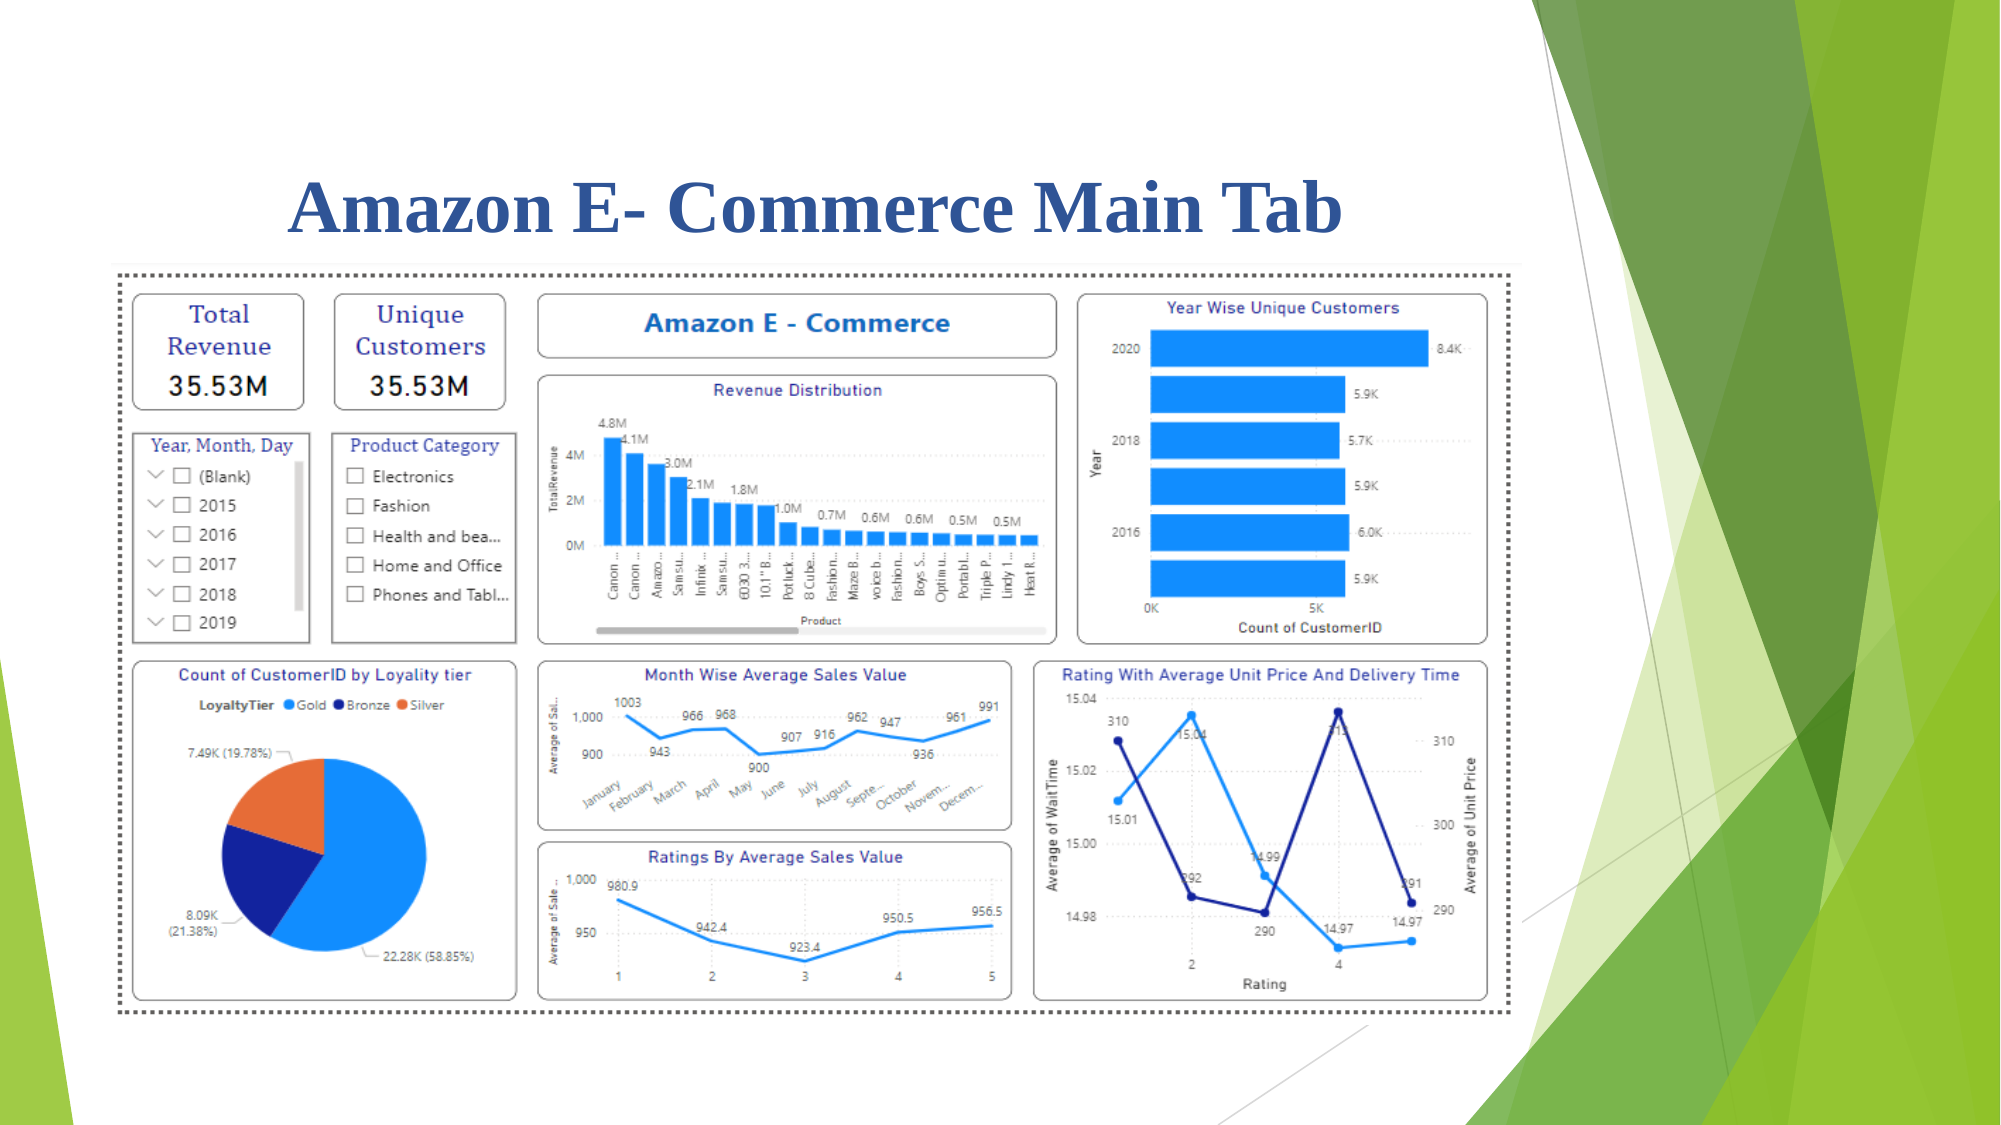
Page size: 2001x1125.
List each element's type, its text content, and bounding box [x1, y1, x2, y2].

title Amazon E- Commerce Main Tab [111, 99, 1522, 262]
picture [110, 263, 1522, 1026]
